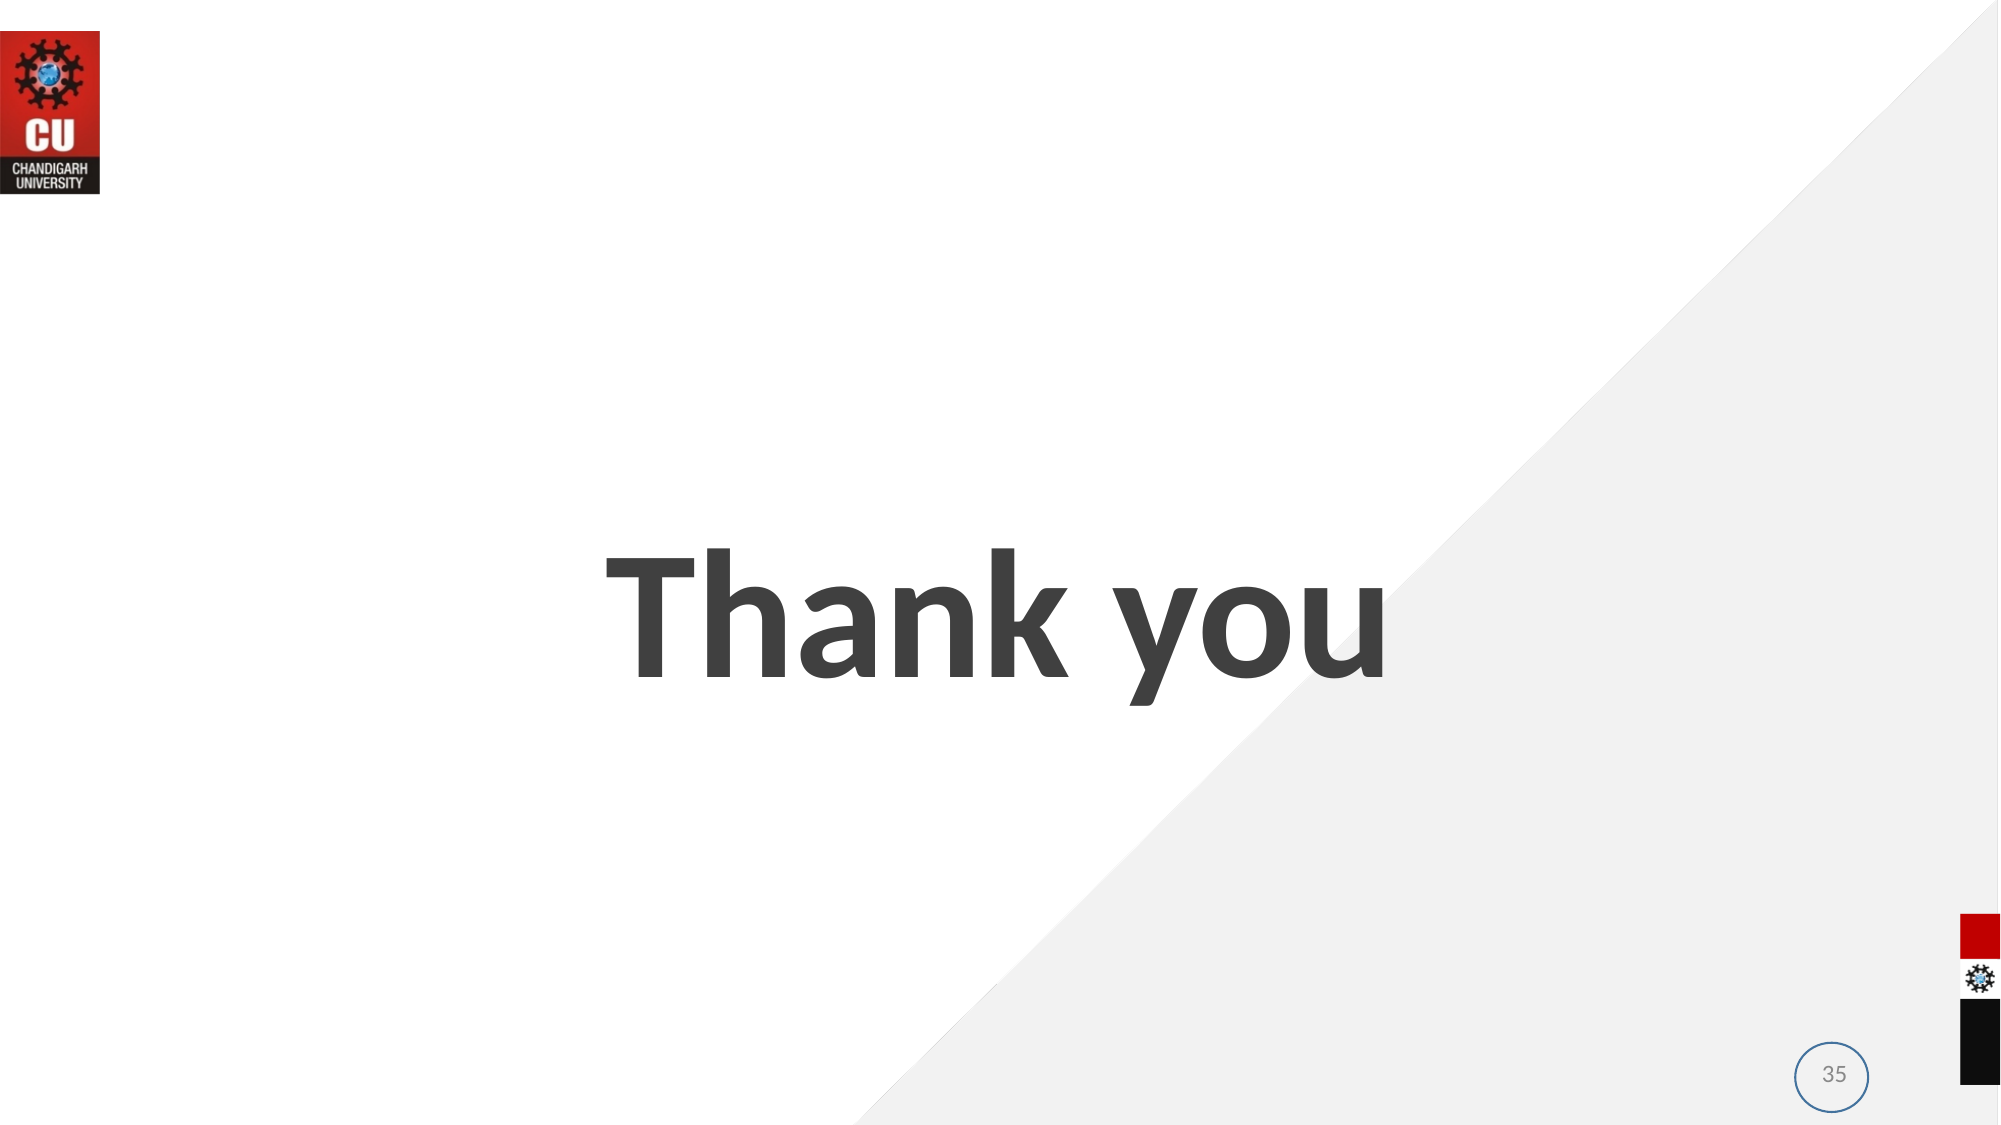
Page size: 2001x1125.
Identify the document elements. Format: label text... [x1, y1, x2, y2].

text_box Thank you [590, 486, 1410, 722]
picture [0, 0, 2001, 1125]
slide_number 35 [1412, 1042, 1863, 1103]
